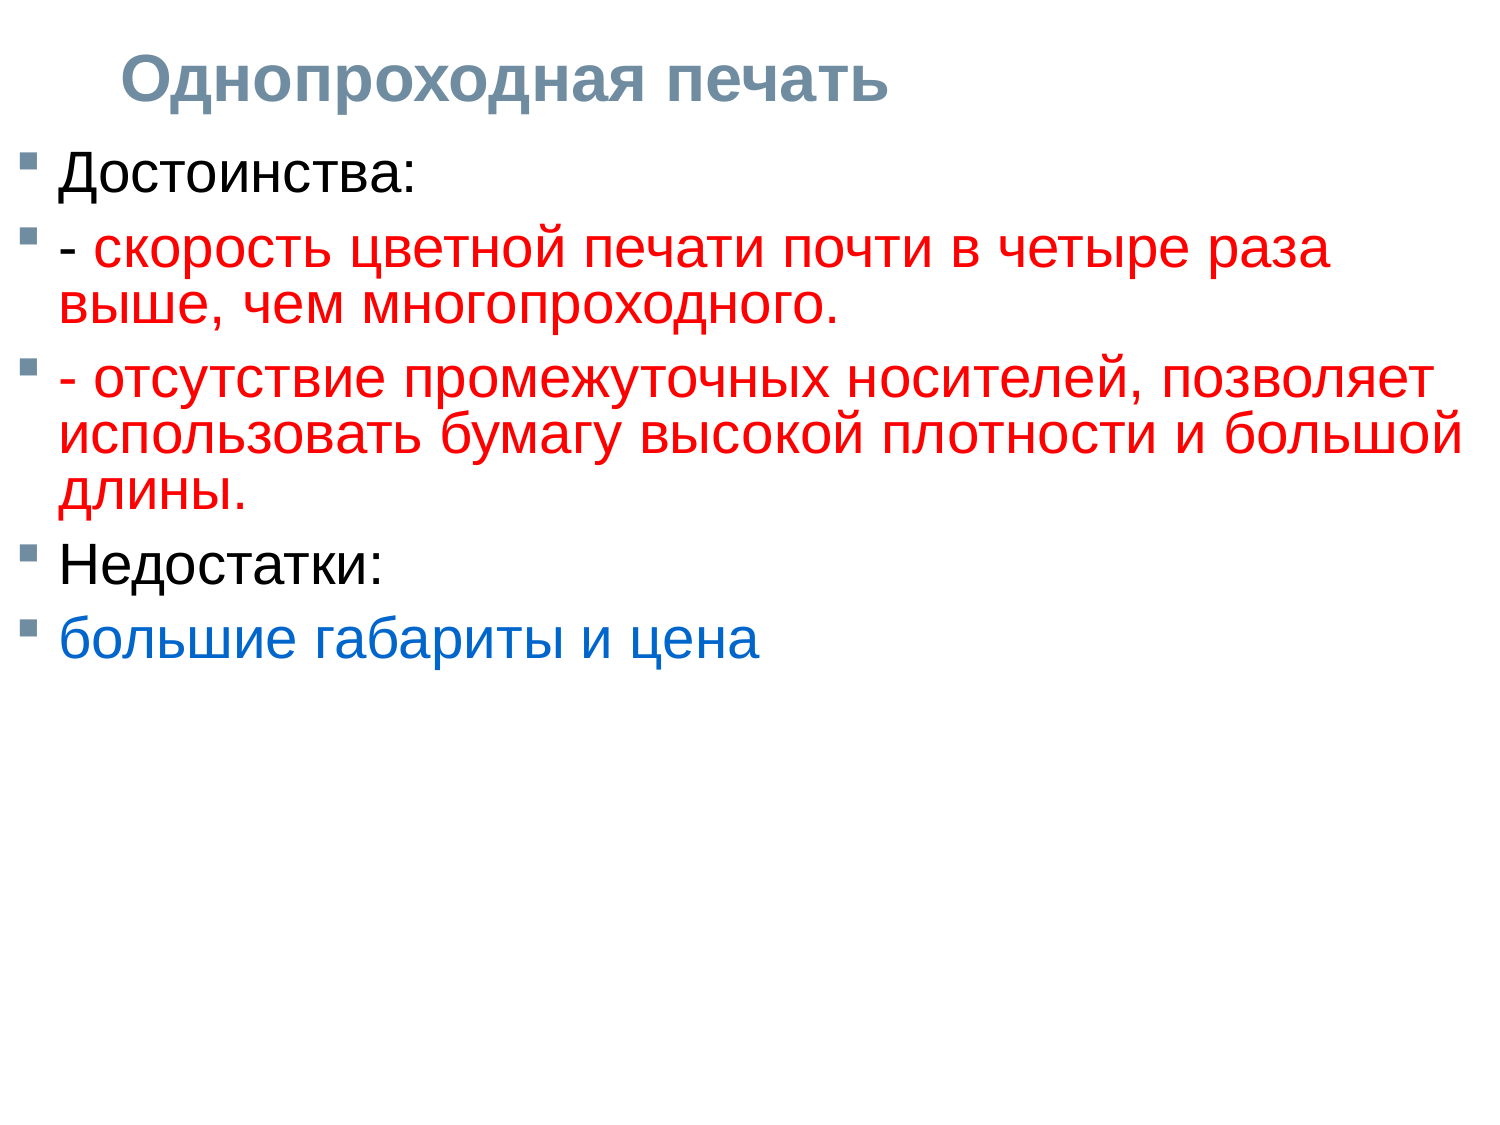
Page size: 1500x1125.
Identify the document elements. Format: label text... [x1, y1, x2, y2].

title Однопроходная печать [75, 45, 1425, 106]
list Достоинства: - скорость цветной печати почти в четыре раза выше, чем многопроходного. - отсутствие промежуточных носителей, позволяет использовать бумагу высокой плотности и большой длины. Недостатки: большие габариты и цена [0, 140, 1500, 1125]
